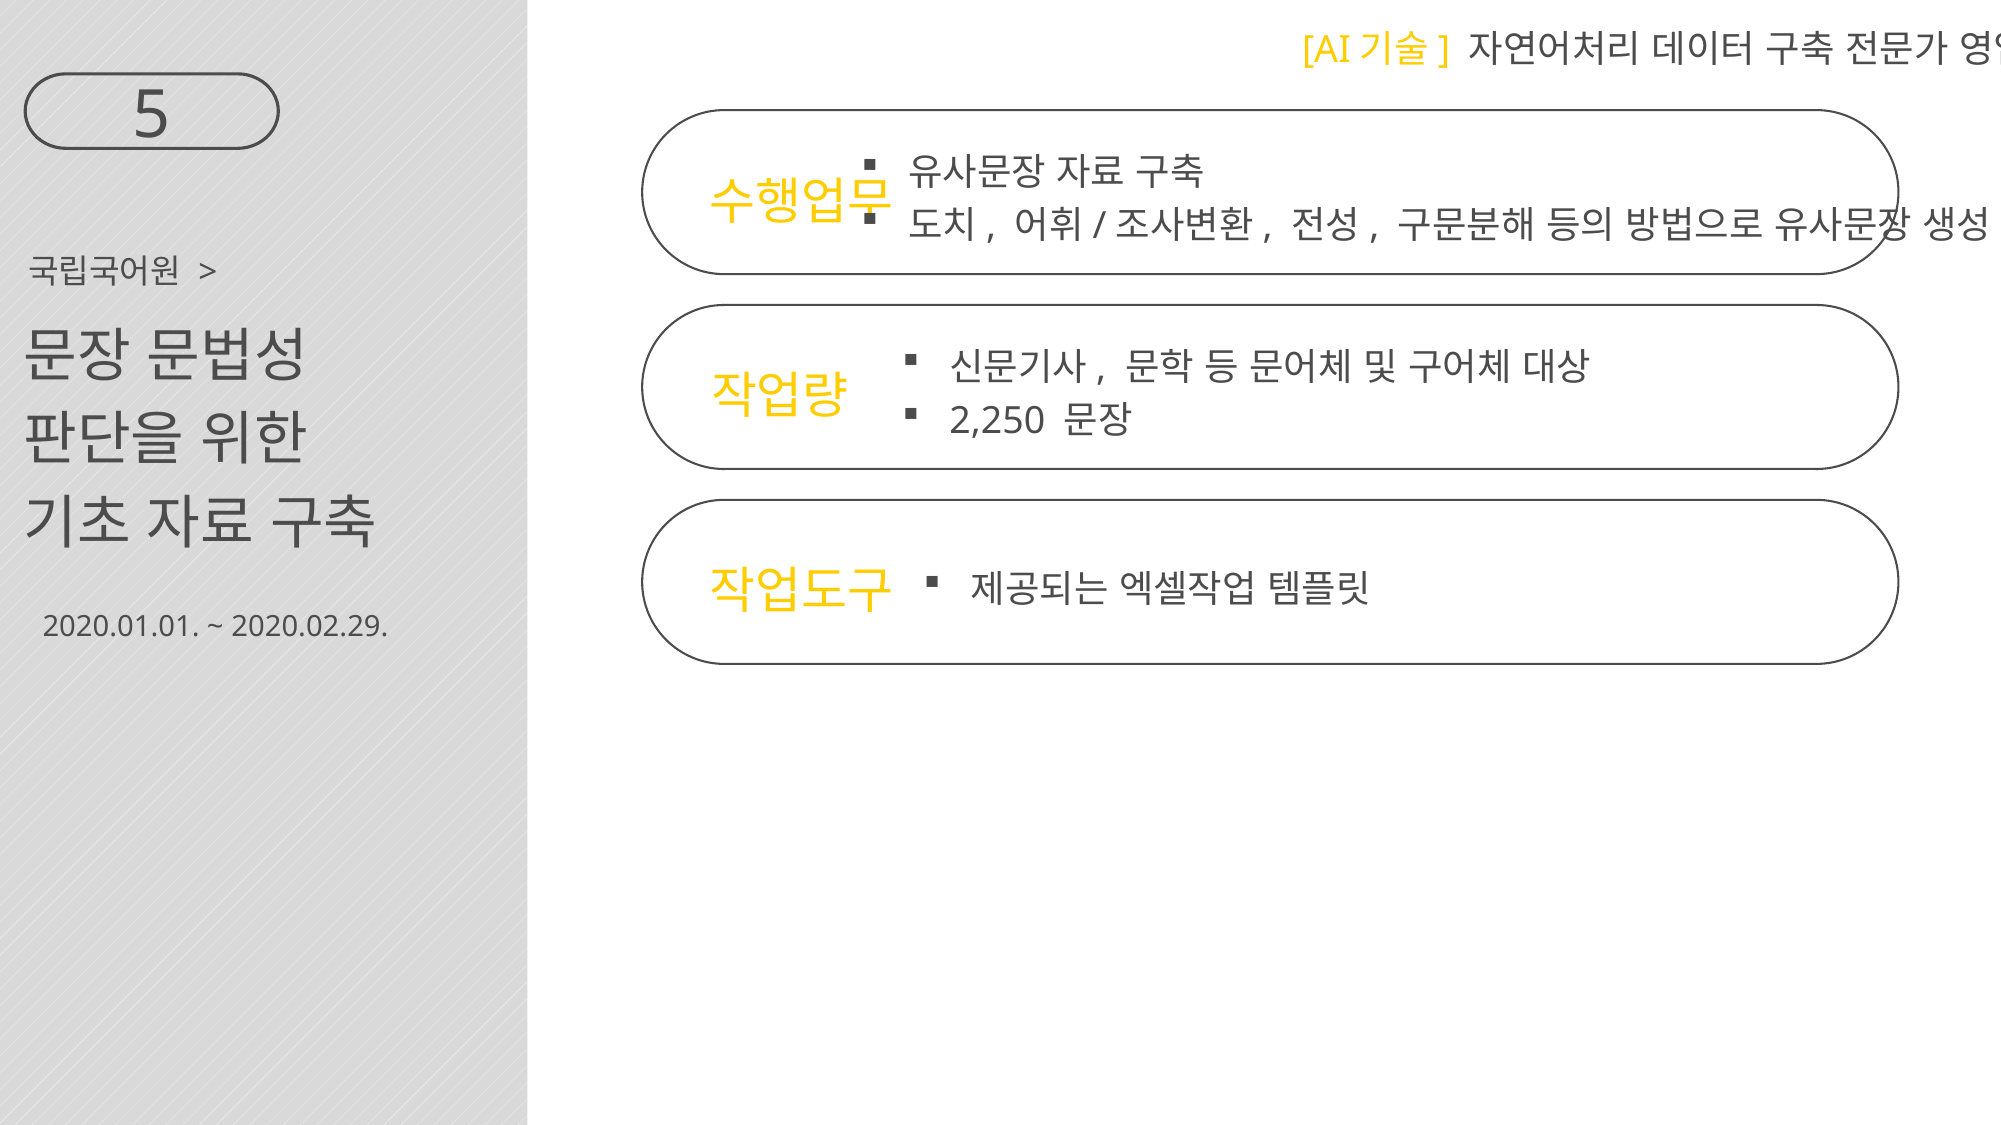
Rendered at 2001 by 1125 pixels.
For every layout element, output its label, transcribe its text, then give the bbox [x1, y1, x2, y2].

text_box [25, 234, 376, 563]
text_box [642, 110, 1928, 664]
text_box [0, 0, 528, 1125]
text_box 2020.01.01. ~ 2020.02.29. [27, 592, 404, 650]
text_box 5 [24, 72, 280, 150]
